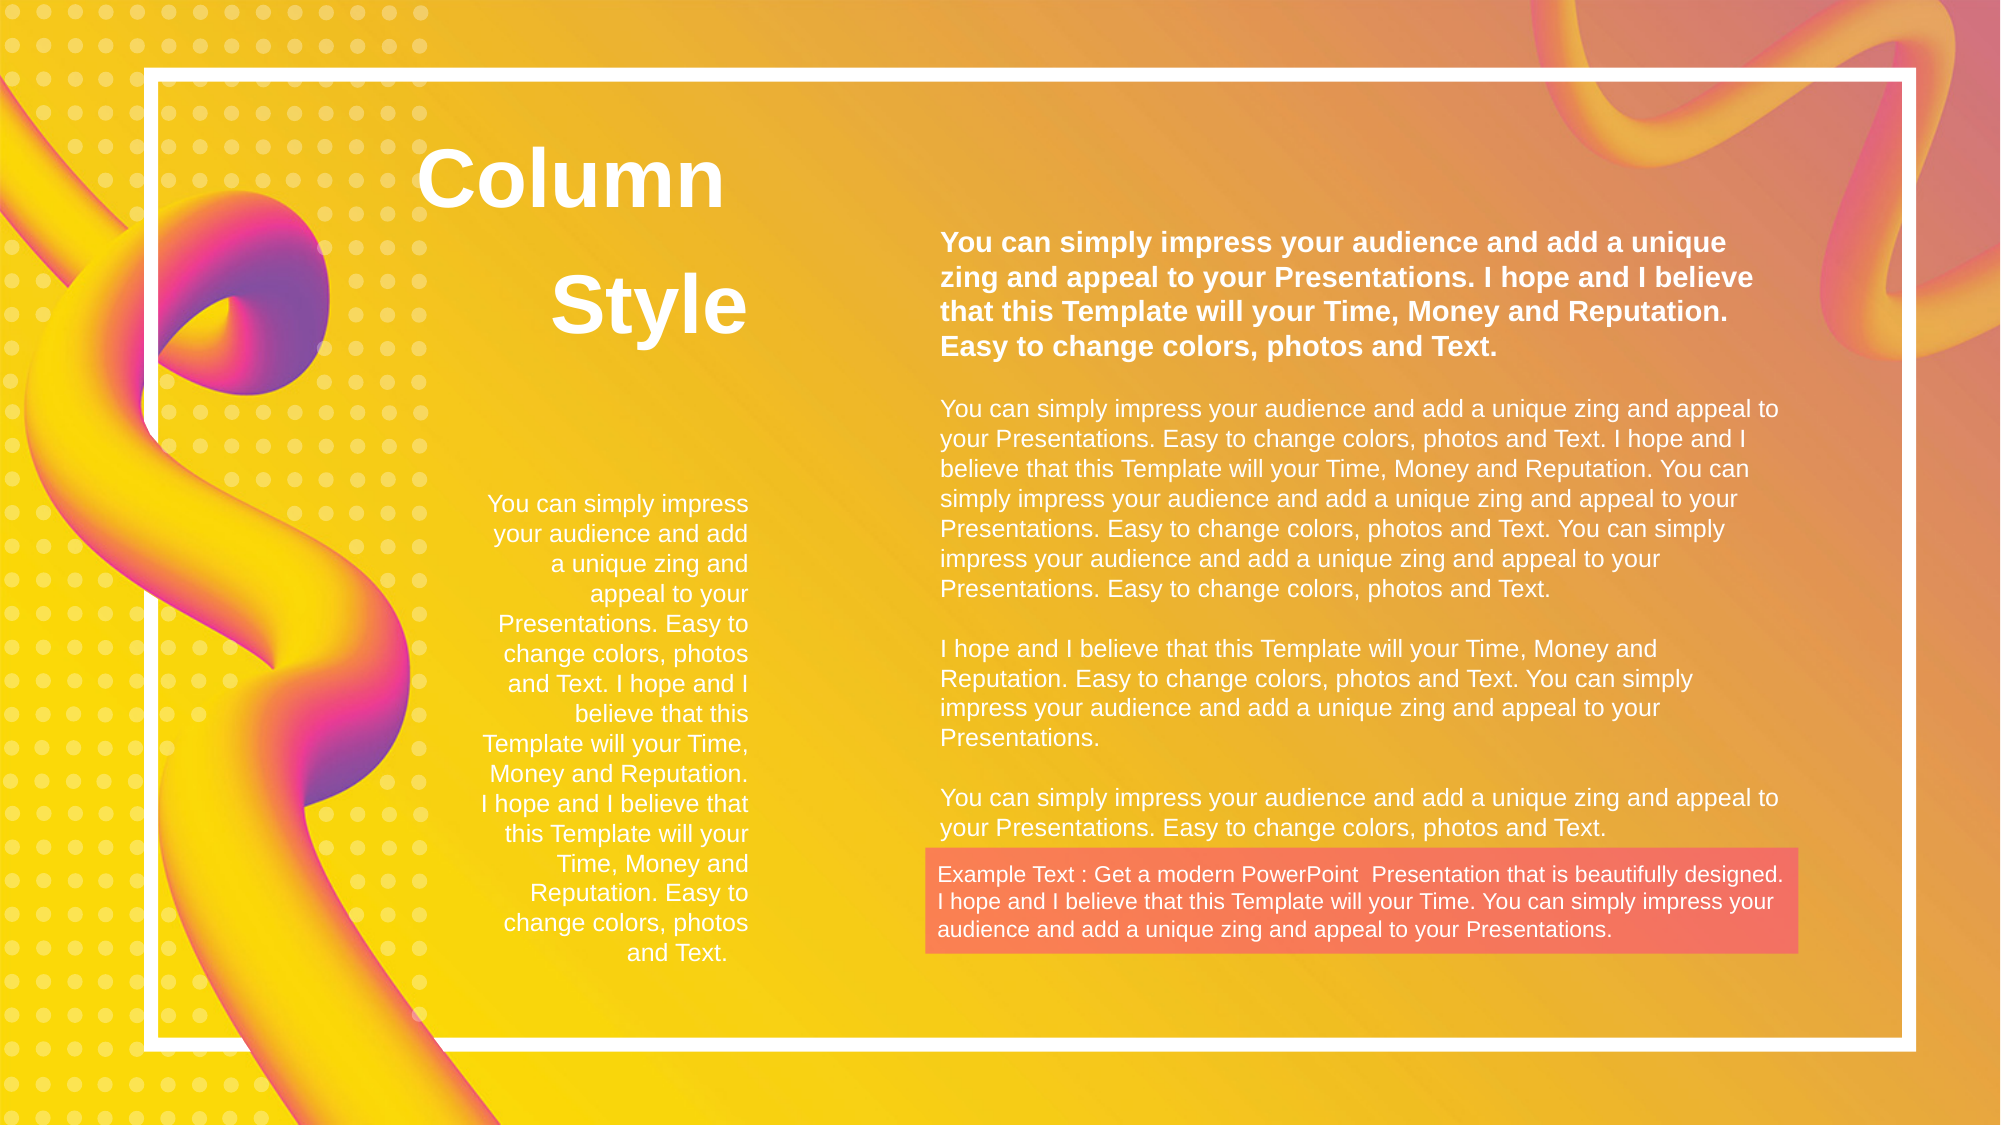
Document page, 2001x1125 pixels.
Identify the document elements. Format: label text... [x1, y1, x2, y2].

text_box [4, 471, 20, 487]
text_box [129, 673, 143, 689]
text_box [255, 38, 272, 54]
text_box [128, 1110, 145, 1125]
text_box [381, 840, 397, 856]
text_box [161, 4, 177, 20]
text_box [161, 404, 177, 420]
text_box [350, 5, 366, 21]
text_box [223, 1077, 239, 1093]
text_box [98, 839, 114, 856]
text_box [160, 706, 175, 722]
text_box [224, 404, 240, 420]
text_box [67, 974, 83, 990]
text_box [4, 71, 20, 87]
text_box [222, 1110, 238, 1125]
text_box [67, 940, 83, 956]
text_box [224, 471, 240, 488]
text_box [317, 351, 332, 357]
text_box [129, 873, 143, 889]
text_box [223, 173, 240, 189]
text_box [318, 840, 334, 856]
text_box [35, 639, 51, 655]
text_box [2, 773, 19, 789]
text_box [253, 1076, 270, 1093]
text_box [36, 4, 52, 20]
text_box [67, 839, 84, 856]
text_box [4, 37, 20, 54]
text_box [67, 1041, 83, 1057]
text_box [192, 105, 208, 121]
text_box [411, 873, 428, 889]
text_box [160, 1007, 177, 1024]
text_box [129, 4, 146, 20]
text_box [35, 605, 52, 622]
text_box [67, 138, 83, 155]
text_box [380, 105, 396, 113]
text_box [192, 38, 208, 54]
text_box [192, 438, 208, 454]
text_box [318, 38, 334, 54]
text_box [65, 773, 82, 789]
text_box [411, 840, 428, 856]
text_box [379, 374, 396, 390]
text_box [191, 1077, 208, 1093]
text_box [411, 707, 427, 723]
text_box [413, 806, 429, 823]
text_box [255, 438, 272, 454]
text_box [160, 974, 177, 990]
text_box [129, 606, 143, 622]
text_box [97, 974, 114, 990]
text_box [35, 504, 52, 521]
text_box [127, 773, 143, 790]
text_box [35, 1110, 51, 1125]
text_box [160, 1077, 176, 1093]
text_box [143, 66, 1918, 1053]
text_box [192, 172, 208, 189]
text_box [4, 437, 20, 454]
text_box [36, 839, 52, 855]
text_box [67, 805, 84, 822]
text_box [285, 172, 301, 188]
text_box [381, 438, 397, 455]
text_box [413, 5, 429, 21]
text_box [3, 1076, 20, 1092]
text_box [4, 306, 20, 323]
text_box [318, 5, 334, 21]
text_box [129, 1007, 143, 1024]
text_box [286, 505, 303, 522]
text_box [97, 1041, 114, 1057]
text_box [4, 273, 20, 289]
text_box [98, 806, 114, 822]
text_box [318, 472, 334, 488]
text_box [224, 4, 240, 20]
text_box [98, 71, 114, 87]
text_box [36, 872, 52, 889]
text_box [3, 1110, 20, 1125]
text_box [67, 639, 83, 655]
text_box [97, 606, 114, 622]
text_box [411, 640, 427, 656]
text_box [381, 806, 397, 823]
text_box [36, 805, 52, 822]
text_box [65, 706, 82, 722]
text_box [411, 38, 428, 54]
text_box Example Text : Get a modern PowerPoint Presentation that is beautifully designed. I hope and I believe that this Template will your Time. You can simply impress your audience and add a unique zing and appeal to your Presentations. [925, 849, 1799, 954]
text_box [411, 774, 427, 790]
text_box [129, 38, 145, 54]
text_box [129, 105, 143, 121]
text_box [129, 806, 143, 822]
text_box [35, 273, 51, 289]
text_box [97, 138, 114, 155]
text_box [191, 1111, 208, 1125]
text_box [350, 438, 366, 454]
text_box [411, 974, 428, 991]
text_box You can simply impress your audience and add a unique zing and appeal to your Presentations. Easy to change colors, photos and Text. I hope and I believe that this Template will your Time, Money and Reputation. You can simply impress your audience and add a unique zing and appeal to your Presentations. Easy to change colors, photos and Text. You can simply impress your audience and add a unique zing and appeal to your Presentations. Easy to change colors, photos and Text. I hope and I believe that this Template will your Time, Money and Reputation. Easy to change colors, photos and Text. You can simply impress your audience and add a unique zing and appeal to your Presentations. You can simply impress your audience and add a unique zing and appeal to your Presentations. Easy to change colors, photos and Text. [925, 385, 1799, 849]
text_box [129, 139, 143, 155]
text_box [129, 974, 143, 990]
text_box [129, 1077, 145, 1093]
text_box [4, 906, 20, 922]
text_box [160, 740, 175, 756]
text_box [67, 538, 83, 554]
text_box [316, 374, 332, 390]
text_box [161, 105, 177, 121]
text_box [65, 740, 82, 756]
text_box [67, 673, 83, 689]
text_box [98, 4, 114, 20]
text_box [381, 5, 397, 21]
text_box [97, 907, 114, 923]
text_box [160, 907, 177, 923]
text_box [350, 404, 366, 421]
text_box [411, 740, 427, 757]
text_box [380, 873, 396, 889]
text_box [287, 4, 303, 21]
text_box [380, 539, 396, 555]
text_box [380, 907, 396, 923]
text_box [348, 351, 364, 357]
text_box [129, 839, 143, 856]
text_box [4, 404, 21, 420]
text_box [287, 38, 303, 54]
text_box [286, 139, 303, 155]
text_box [97, 740, 113, 757]
text_box [348, 907, 365, 923]
text_box [160, 639, 176, 656]
text_box [67, 572, 83, 588]
text_box [318, 806, 334, 822]
text_box [350, 806, 366, 823]
text_box [255, 404, 272, 420]
text_box [381, 38, 397, 55]
text_box [4, 740, 20, 756]
text_box [4, 538, 20, 554]
text_box [67, 38, 84, 54]
text_box [411, 351, 427, 357]
text_box [380, 471, 396, 488]
text_box [97, 1076, 113, 1093]
text_box [129, 639, 143, 656]
text_box [160, 673, 176, 689]
text_box [4, 4, 21, 20]
text_box [193, 1053, 207, 1058]
text_box [191, 706, 207, 723]
text_box [2, 373, 19, 389]
text_box [411, 505, 428, 521]
text_box [67, 1007, 83, 1023]
text_box [35, 673, 51, 689]
text_box You can simply impress your audience and add a unique zing and appeal to your Presentations. I hope and I believe that this Template will your Time, Money and Reputation. Easy to change colors, photos and Text. [925, 215, 1799, 371]
text_box [4, 940, 20, 956]
text_box [287, 438, 303, 454]
text_box [35, 906, 52, 922]
text_box [318, 105, 334, 113]
text_box [67, 71, 84, 87]
text_box [286, 105, 303, 122]
text_box [34, 739, 50, 756]
text_box [224, 438, 240, 454]
text_box [255, 4, 272, 20]
text_box [4, 673, 20, 689]
text_box [160, 940, 177, 957]
text_box [412, 83, 427, 88]
text_box [348, 539, 365, 555]
text_box [36, 538, 52, 554]
text_box [192, 1007, 208, 1024]
text_box [411, 374, 427, 390]
text_box [129, 71, 143, 87]
text_box [192, 4, 209, 20]
text_box [34, 773, 50, 789]
text_box Column Style [305, 113, 765, 351]
text_box [161, 38, 177, 54]
text_box [411, 471, 428, 488]
text_box [411, 907, 428, 923]
text_box [223, 1053, 237, 1057]
text_box [67, 873, 84, 889]
text_box [160, 1110, 176, 1125]
text_box [411, 438, 428, 454]
text_box [287, 404, 303, 421]
text_box [348, 505, 365, 521]
text_box [287, 472, 303, 488]
text_box [380, 940, 396, 957]
text_box [411, 673, 427, 690]
text_box [97, 707, 113, 723]
text_box [225, 83, 239, 88]
text_box [4, 504, 20, 521]
text_box [127, 740, 143, 756]
text_box [411, 105, 427, 113]
text_box [192, 404, 209, 420]
text_box [253, 1110, 269, 1125]
text_box [381, 83, 395, 88]
text_box [411, 539, 428, 555]
text_box [161, 438, 177, 454]
text_box [4, 572, 20, 588]
text_box [129, 907, 143, 923]
text_box [97, 172, 114, 188]
text_box [350, 472, 366, 488]
text_box [35, 706, 51, 723]
text_box [411, 606, 428, 622]
text_box [36, 940, 52, 956]
text_box [129, 206, 143, 222]
text_box [318, 405, 334, 421]
text_box [350, 38, 366, 54]
text_box [96, 773, 112, 790]
text_box [36, 71, 52, 87]
text_box [4, 239, 20, 255]
text_box [4, 1041, 20, 1057]
text_box [224, 139, 240, 155]
text_box [4, 839, 20, 855]
text_box [36, 37, 52, 54]
text_box [411, 572, 428, 589]
text_box [411, 1006, 428, 1022]
text_box [350, 83, 365, 88]
text_box [97, 639, 114, 656]
text_box [348, 105, 365, 113]
text_box [348, 374, 364, 390]
text_box [35, 1007, 52, 1023]
picture [0, 0, 2001, 1125]
text_box [192, 139, 208, 155]
text_box [161, 139, 177, 155]
text_box [97, 1007, 114, 1024]
text_box [129, 1041, 144, 1057]
text_box [97, 673, 114, 689]
text_box [223, 105, 240, 121]
text_box [128, 707, 143, 723]
text_box [380, 505, 396, 521]
text_box [67, 105, 83, 121]
text_box [255, 472, 272, 488]
text_box [161, 1053, 175, 1057]
text_box [256, 83, 271, 88]
text_box [4, 973, 20, 990]
text_box [160, 606, 177, 622]
text_box [97, 940, 114, 956]
text_box [98, 873, 114, 889]
text_box [380, 351, 395, 357]
text_box [255, 173, 271, 189]
text_box [381, 405, 397, 421]
text_box [98, 38, 114, 54]
text_box [288, 83, 302, 88]
text_box [97, 105, 114, 121]
text_box [4, 605, 20, 622]
text_box [318, 438, 334, 454]
text_box [67, 605, 83, 622]
text_box [35, 572, 52, 588]
text_box [380, 572, 396, 589]
text_box [66, 1076, 83, 1093]
text_box [222, 639, 238, 656]
text_box [4, 872, 20, 889]
text_box [379, 774, 396, 790]
text_box [129, 172, 143, 189]
text_box [193, 83, 208, 88]
text_box [192, 974, 208, 990]
text_box [66, 1110, 83, 1125]
text_box [255, 139, 271, 155]
text_box [192, 640, 208, 656]
text_box You can simply impress your audience and add a unique zing and appeal to your Presentations. Easy to change colors, photos and Text. I hope and I believe that this Template will your Time, Money and Reputation. I hope and I believe that this Template will your Time, Money and Reputation. Easy to change colors, photos and Text. [462, 480, 764, 975]
text_box [97, 1110, 113, 1125]
text_box [413, 405, 429, 421]
text_box [67, 4, 84, 20]
text_box [160, 172, 177, 189]
text_box [160, 374, 175, 390]
text_box [4, 340, 20, 356]
text_box [162, 83, 176, 88]
text_box [4, 1007, 20, 1023]
text_box [4, 805, 21, 822]
text_box [318, 505, 334, 522]
text_box [222, 673, 238, 689]
text_box [350, 840, 366, 856]
text_box [4, 706, 20, 723]
text_box [129, 940, 143, 957]
text_box [35, 974, 52, 990]
text_box [97, 572, 114, 588]
text_box [4, 639, 20, 655]
text_box [35, 306, 51, 323]
text_box [191, 673, 207, 689]
text_box [35, 105, 52, 121]
text_box [35, 1041, 51, 1057]
text_box [67, 906, 83, 923]
text_box [319, 83, 334, 88]
text_box [224, 38, 240, 54]
text_box [255, 105, 271, 122]
text_box [411, 940, 428, 957]
text_box [350, 874, 366, 890]
text_box [35, 1076, 51, 1093]
